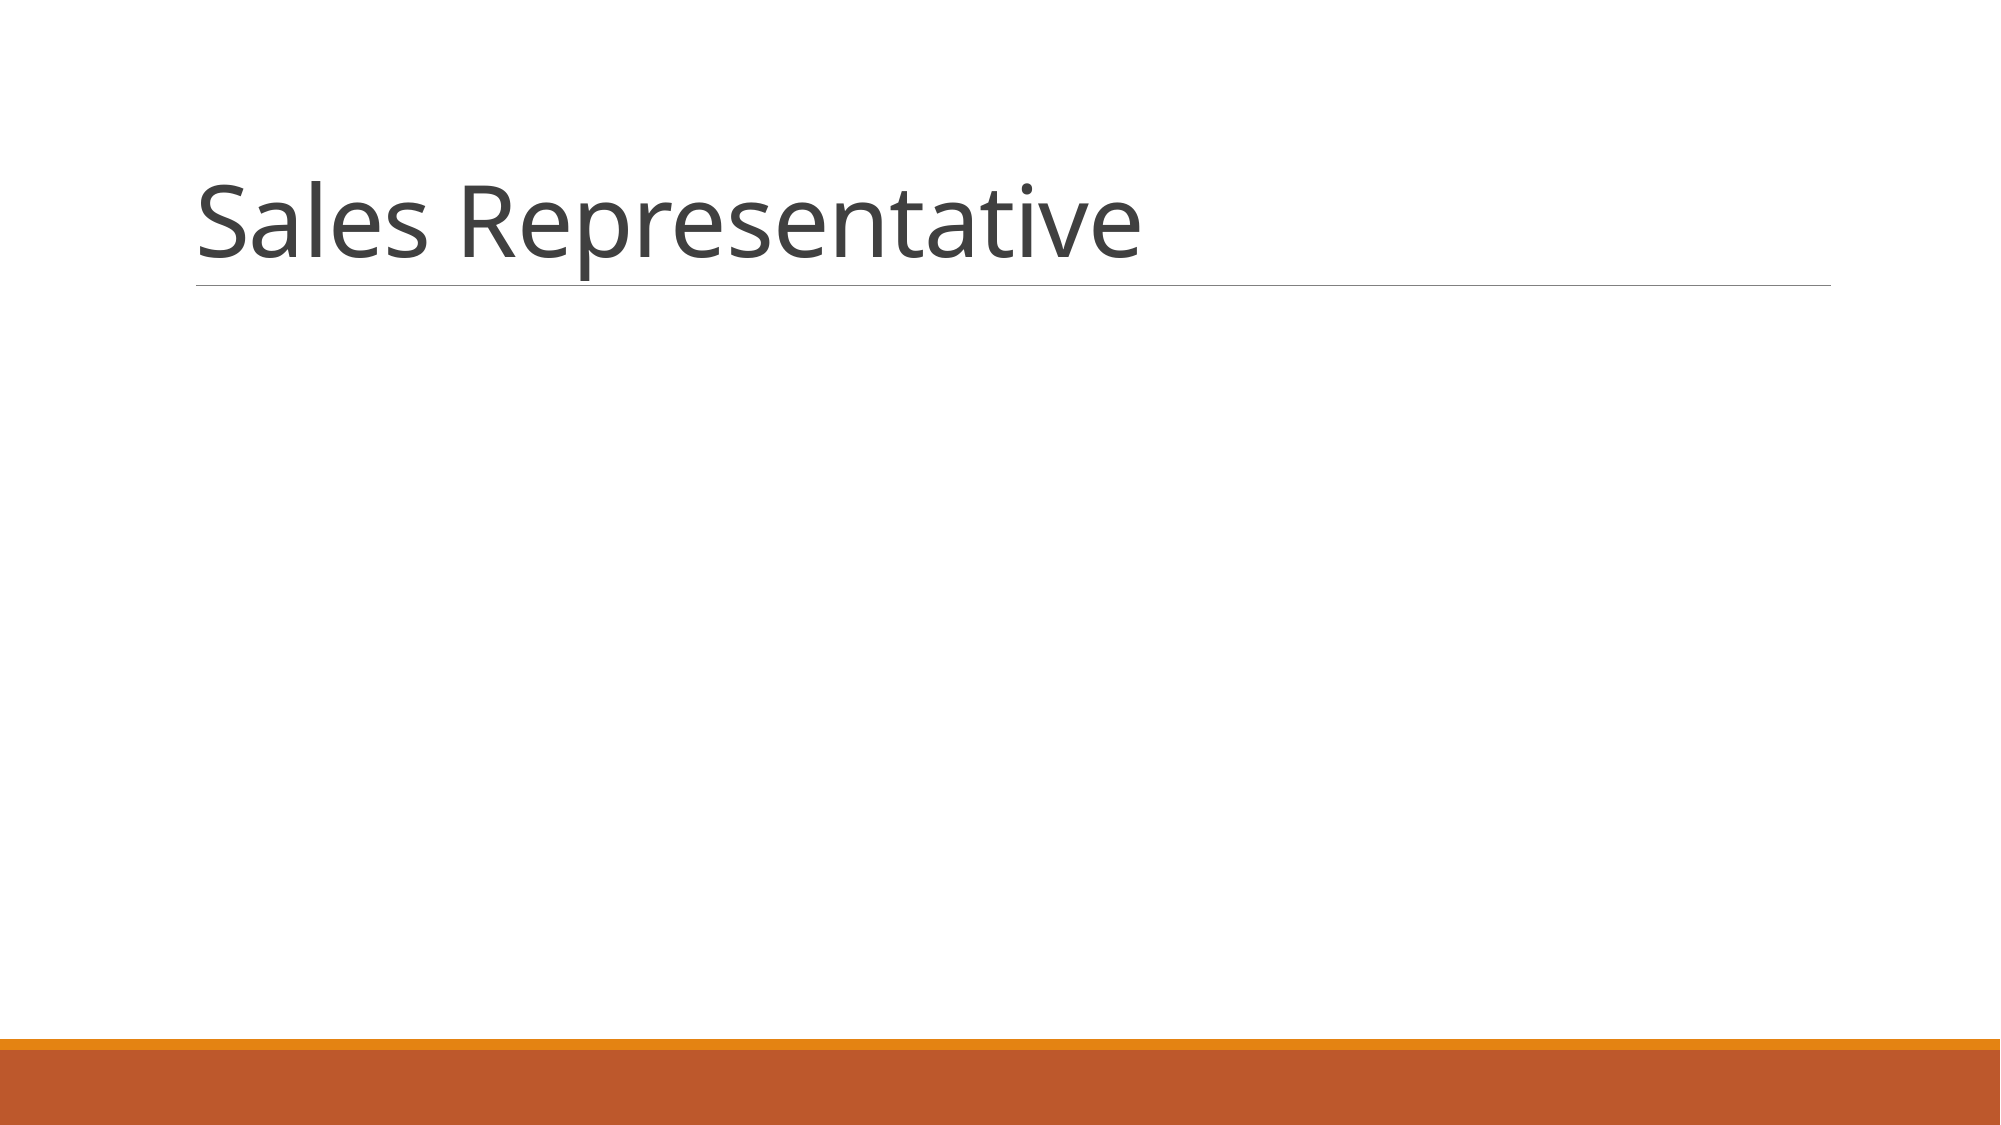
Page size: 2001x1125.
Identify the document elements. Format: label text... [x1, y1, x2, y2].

title Sales Representative [180, 47, 1830, 285]
